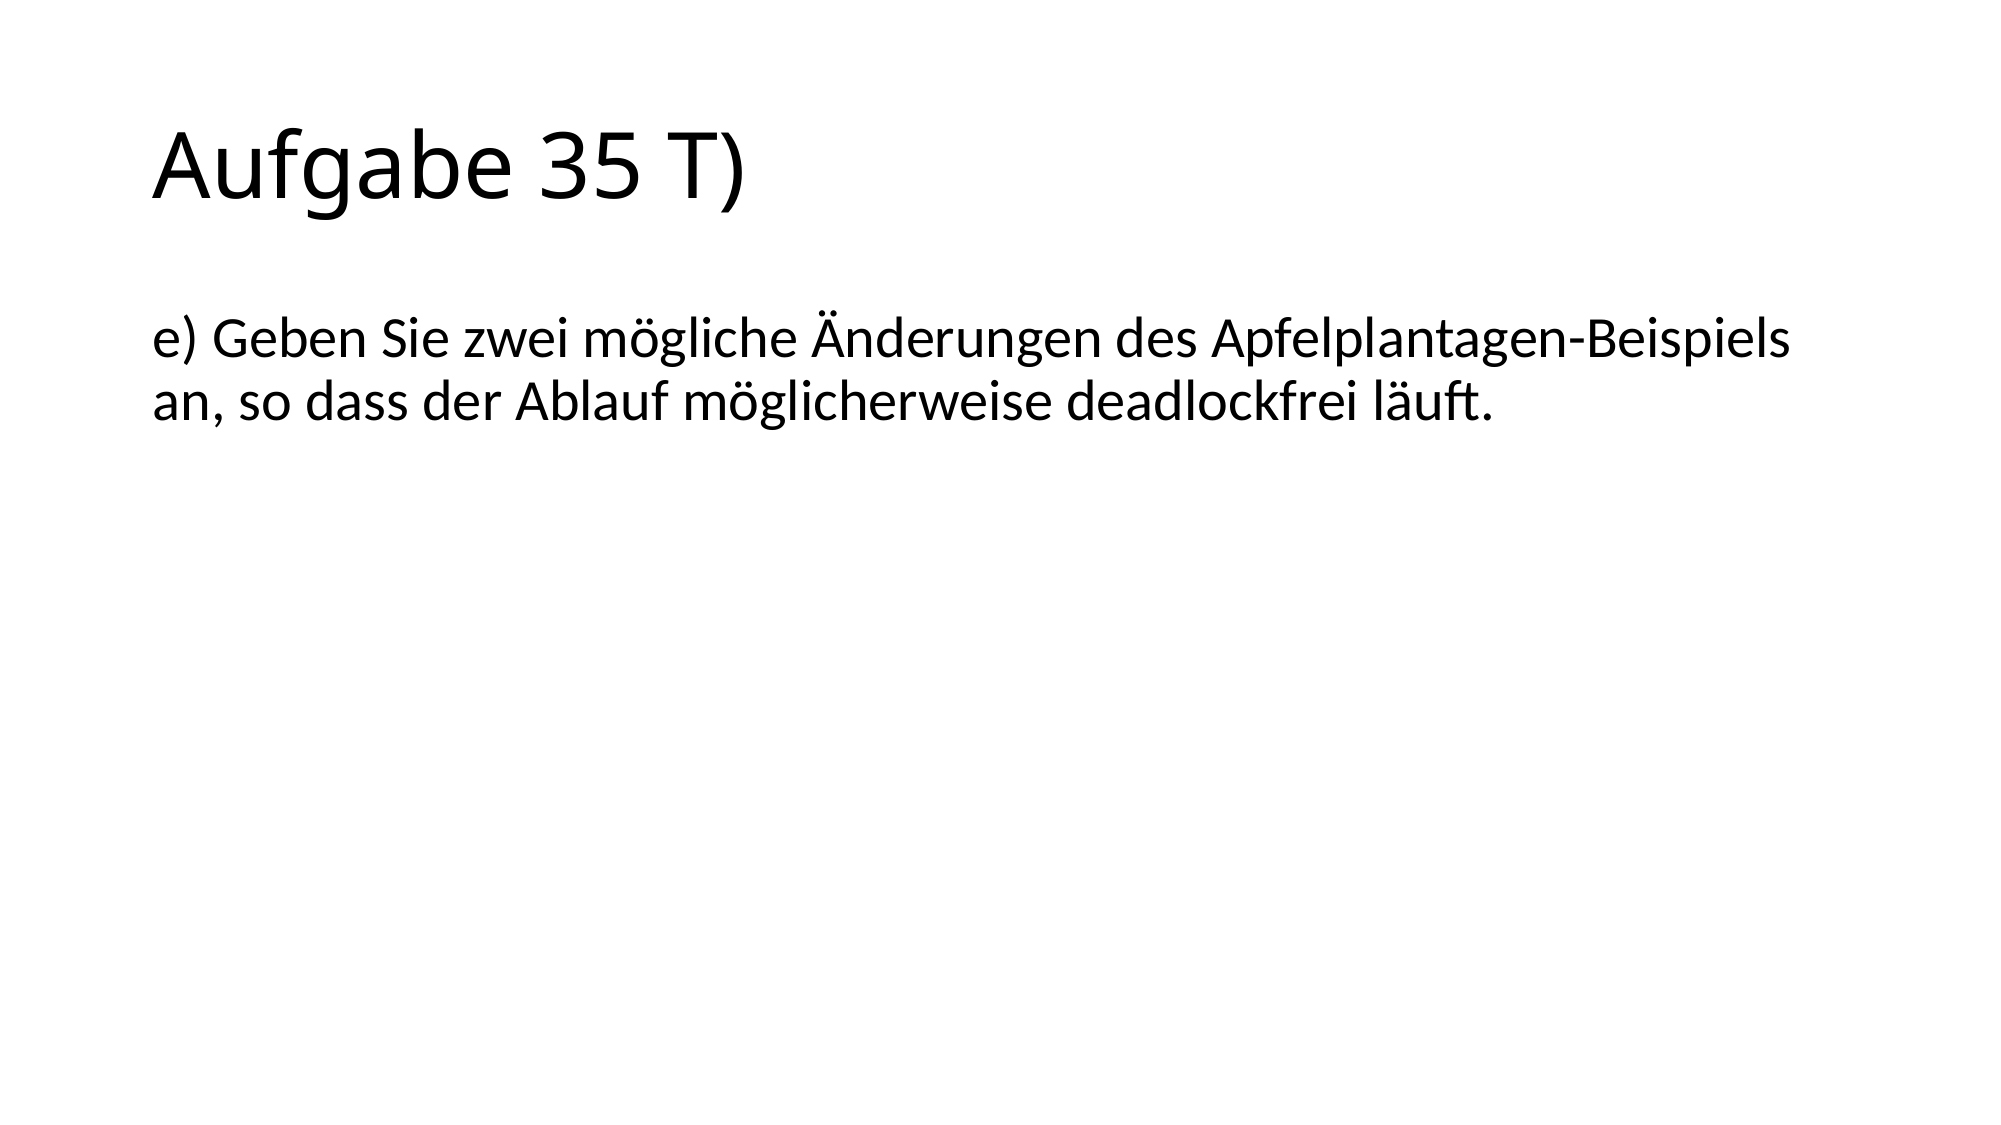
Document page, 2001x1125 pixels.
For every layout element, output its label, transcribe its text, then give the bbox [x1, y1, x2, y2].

list e) Geben Sie zwei mögliche Änderungen des Apfelplantagen-Beispiels an, so dass der Ablauf möglicherweise deadlockfrei läuft. [137, 299, 1863, 1014]
title Aufgabe 35 T) [137, 59, 1863, 278]
